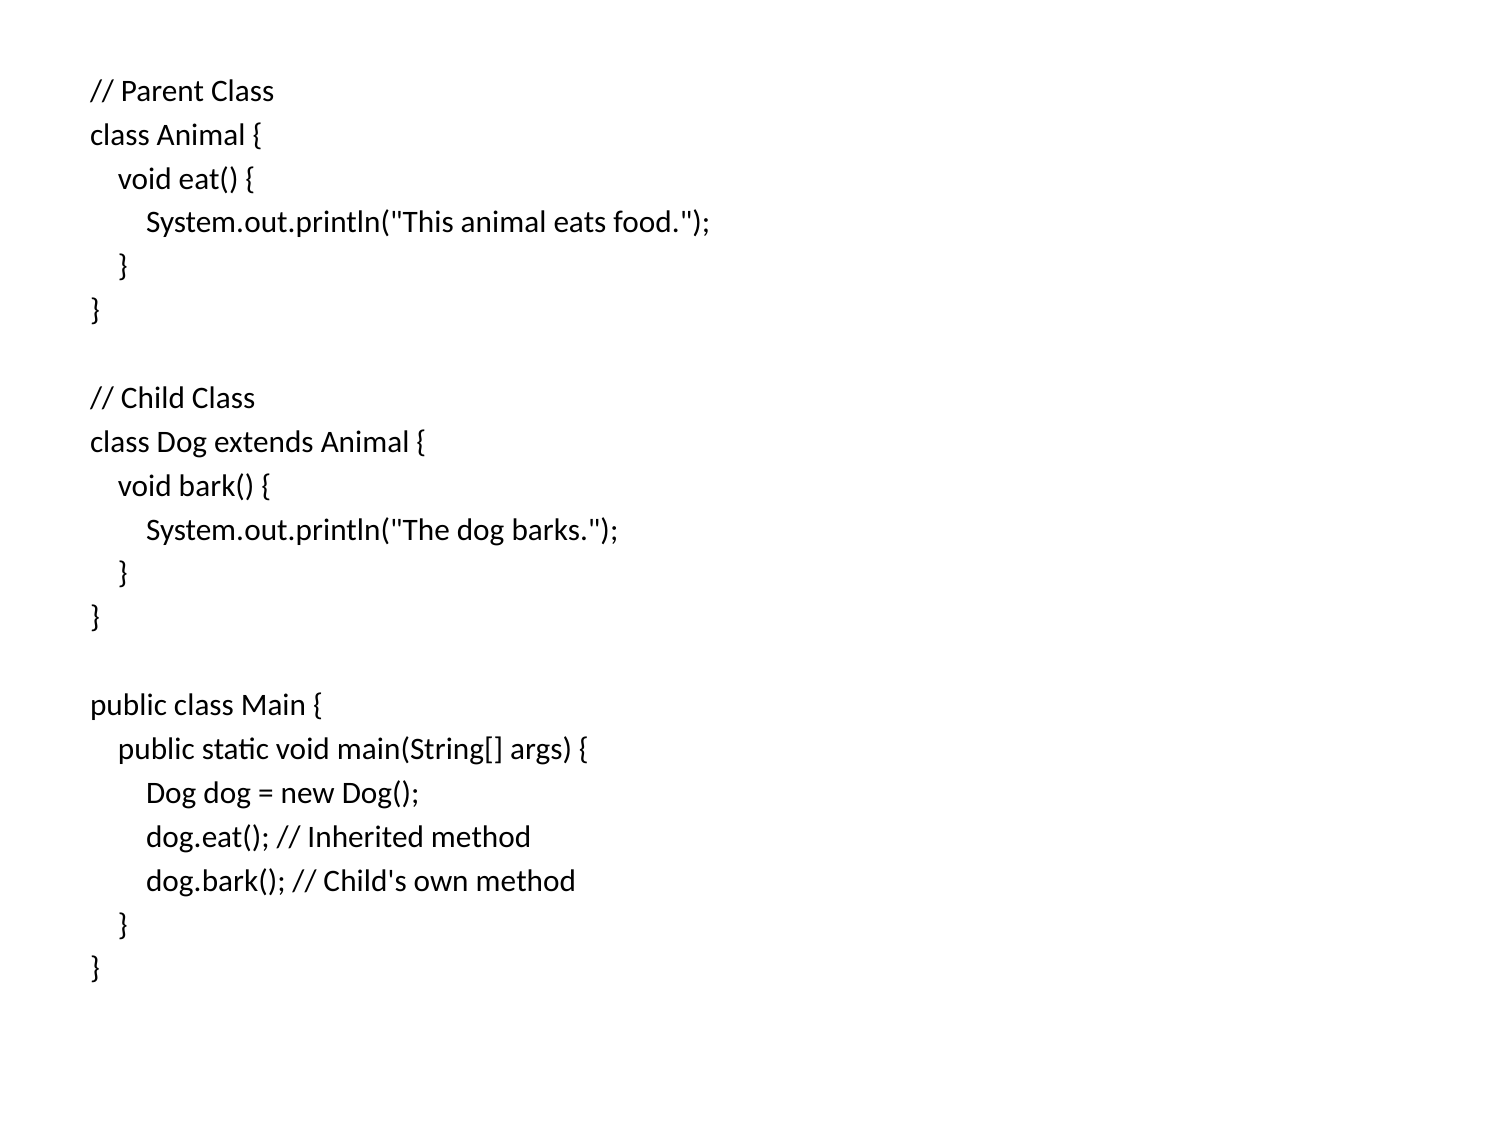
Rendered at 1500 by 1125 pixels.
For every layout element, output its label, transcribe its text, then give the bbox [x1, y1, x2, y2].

list // Parent Class class Animal { void eat() { System.out.println("This animal eats food."); } } // Child Class class Dog extends Animal { void bark() { System.out.println("The dog barks."); } } public class Main { public static void main(String[] args) { Dog dog = new Dog(); dog.eat(); // Inherited method dog.bark(); // Child's own method } } [75, 62, 1425, 1005]
